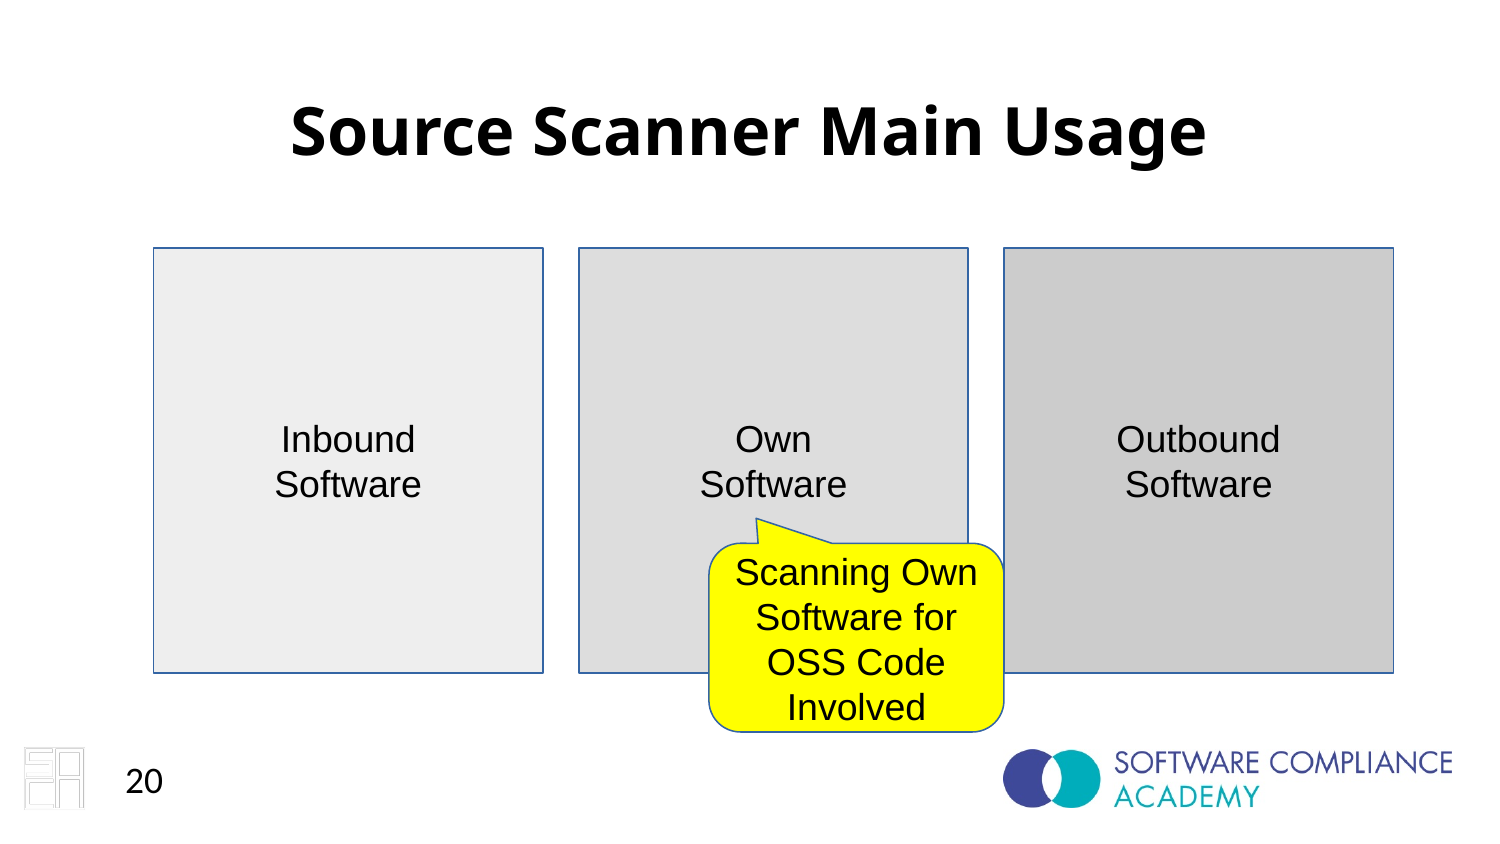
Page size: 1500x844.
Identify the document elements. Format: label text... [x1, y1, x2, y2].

picture [1003, 749, 1452, 808]
text_box Scanning Own Software for OSS Code Involved [708, 518, 1004, 732]
text_box Outbound Software [1003, 248, 1394, 673]
text_box Source Scanner Main Usage [74, 39, 1425, 169]
picture [23, 746, 86, 811]
text_box Inbound Software [153, 248, 543, 673]
text_box Own Software [578, 248, 969, 673]
text_box [88, 186, 1447, 724]
